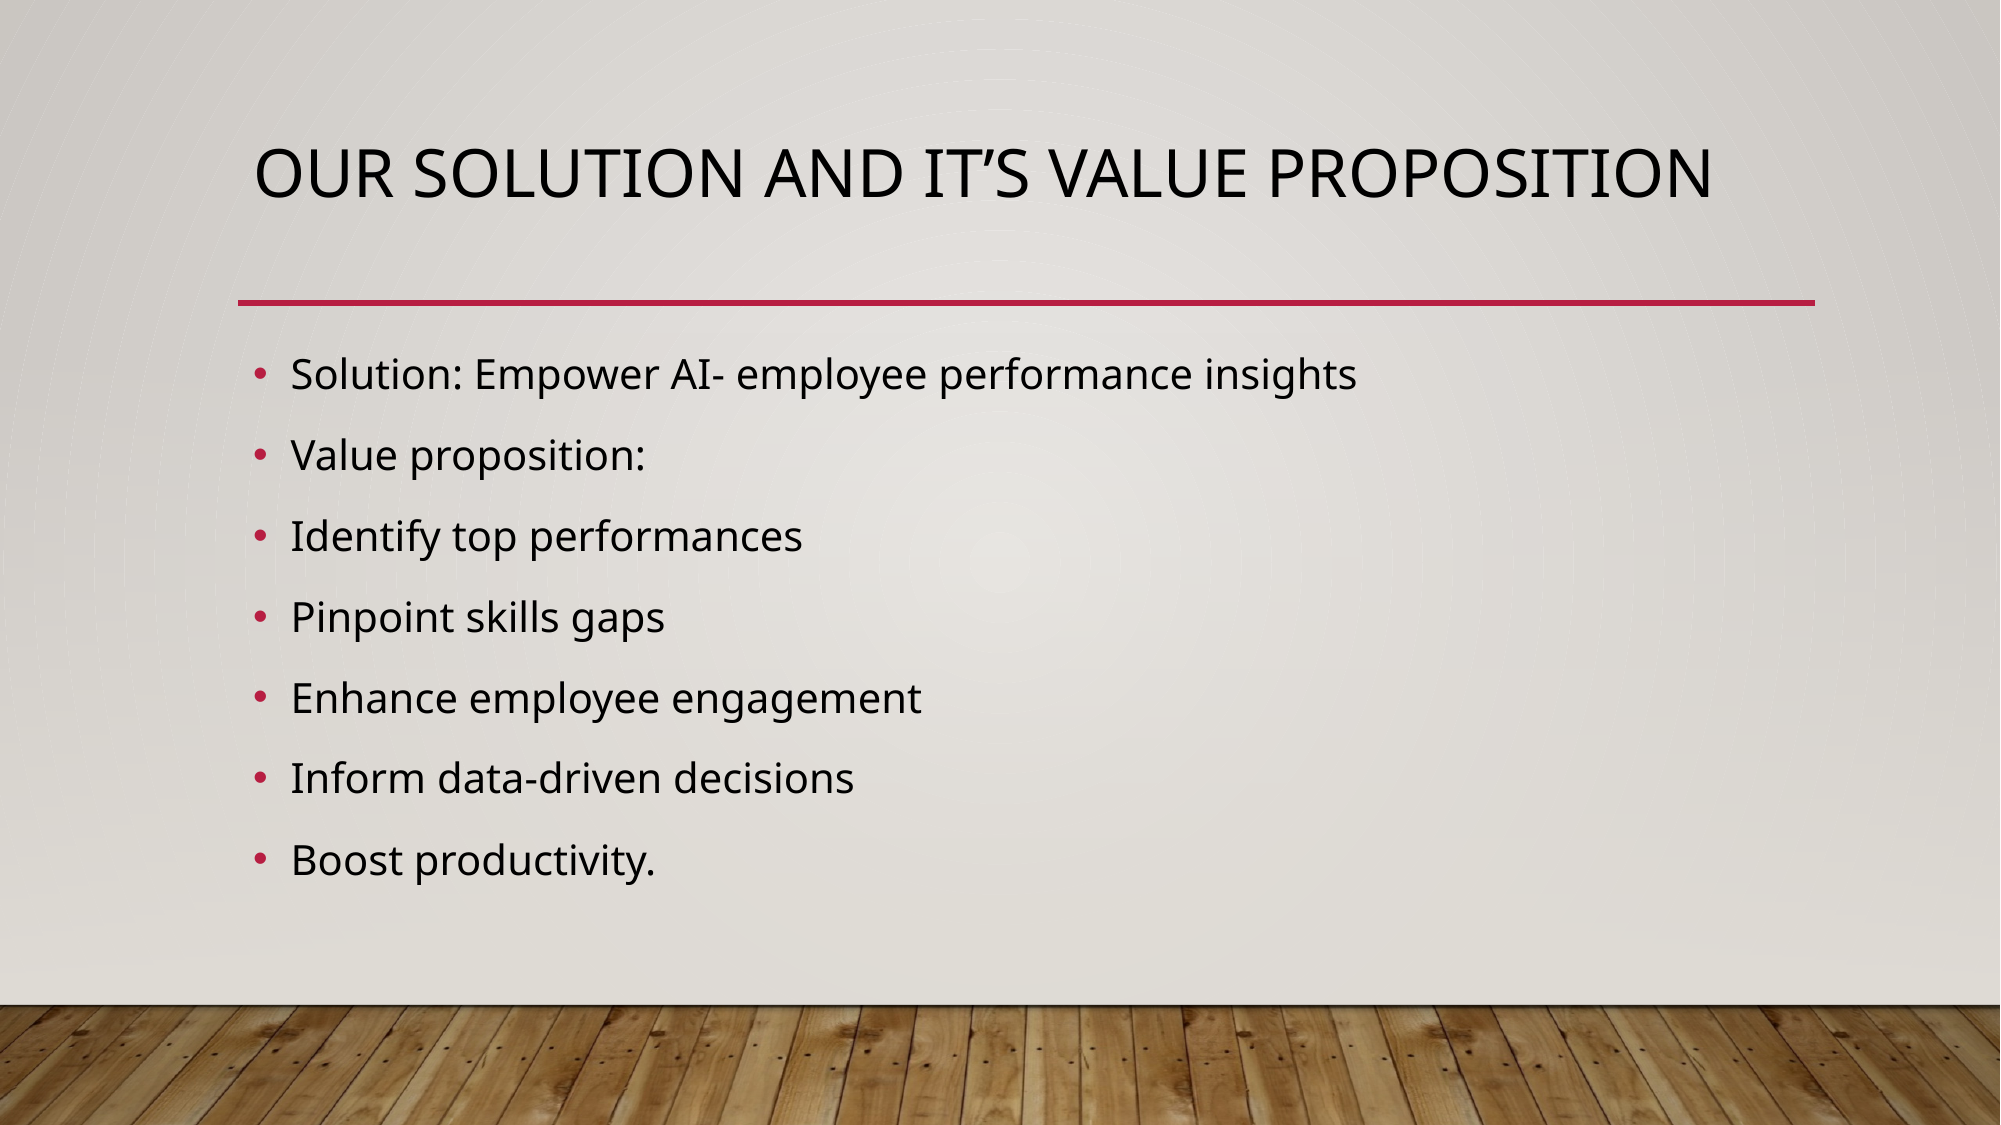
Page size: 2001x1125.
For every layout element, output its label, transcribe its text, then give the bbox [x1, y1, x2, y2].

picture [0, 1005, 2000, 1125]
title Our solution and it’s value proposition [238, 131, 1814, 305]
list Solution: Empower AI- employee performance insights Value proposition: Identify top performances Pinpoint skills gaps Enhance employee engagement Inform data-driven decisions Boost productivity. [238, 330, 1814, 897]
